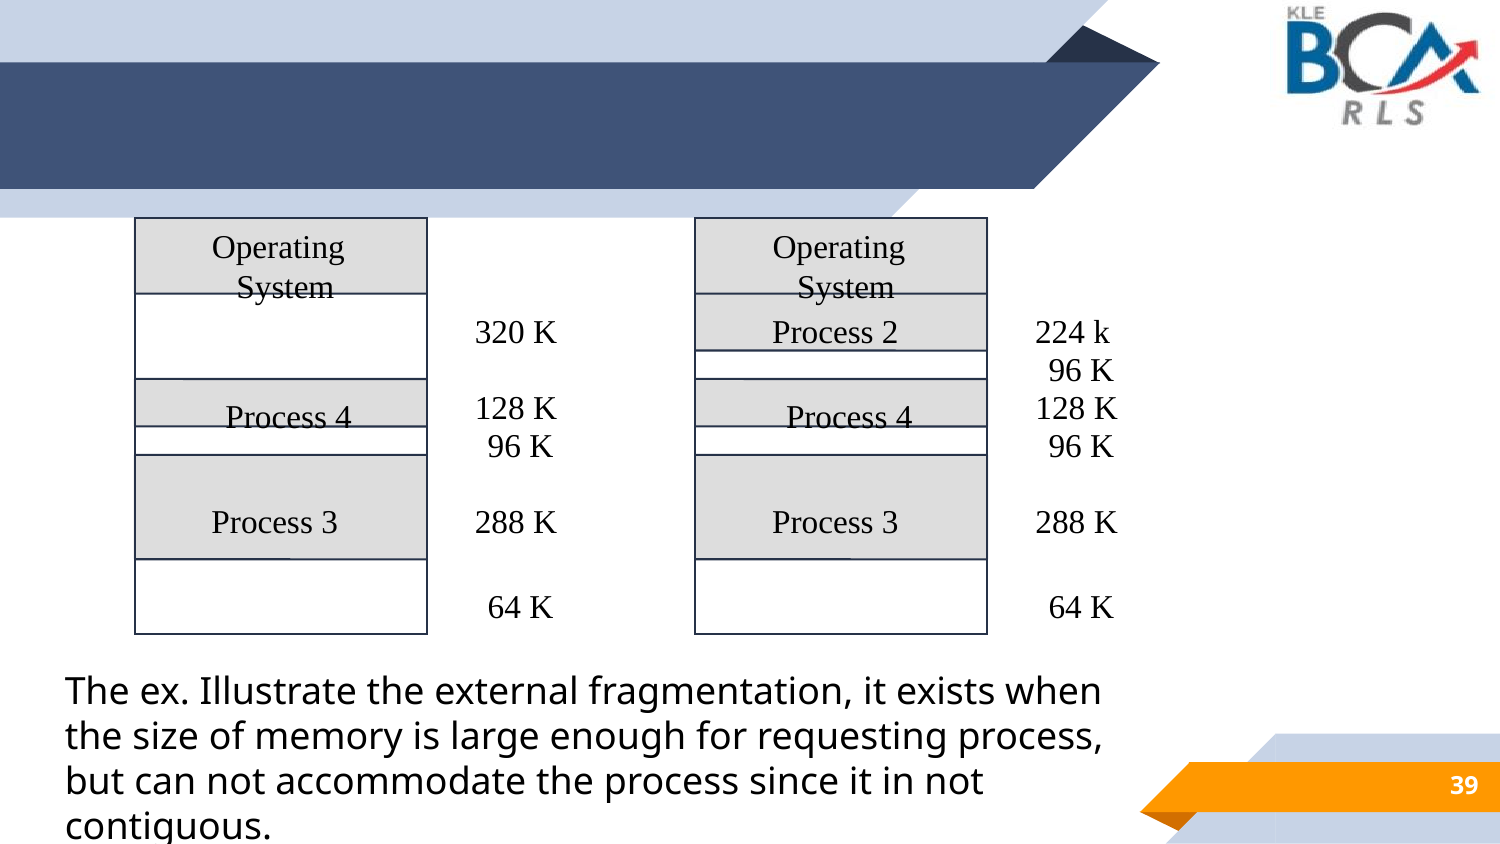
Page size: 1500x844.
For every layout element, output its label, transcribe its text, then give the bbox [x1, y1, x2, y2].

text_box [133, 217, 1140, 635]
text_box The ex. Illustrate the external fragmentation, it exists when the size of memory is large enough for requesting process, but can not accommodate the process since it in not contiguous. [49, 659, 1153, 844]
picture [1270, 0, 1500, 135]
slide_number 39 [1249, 760, 1494, 813]
